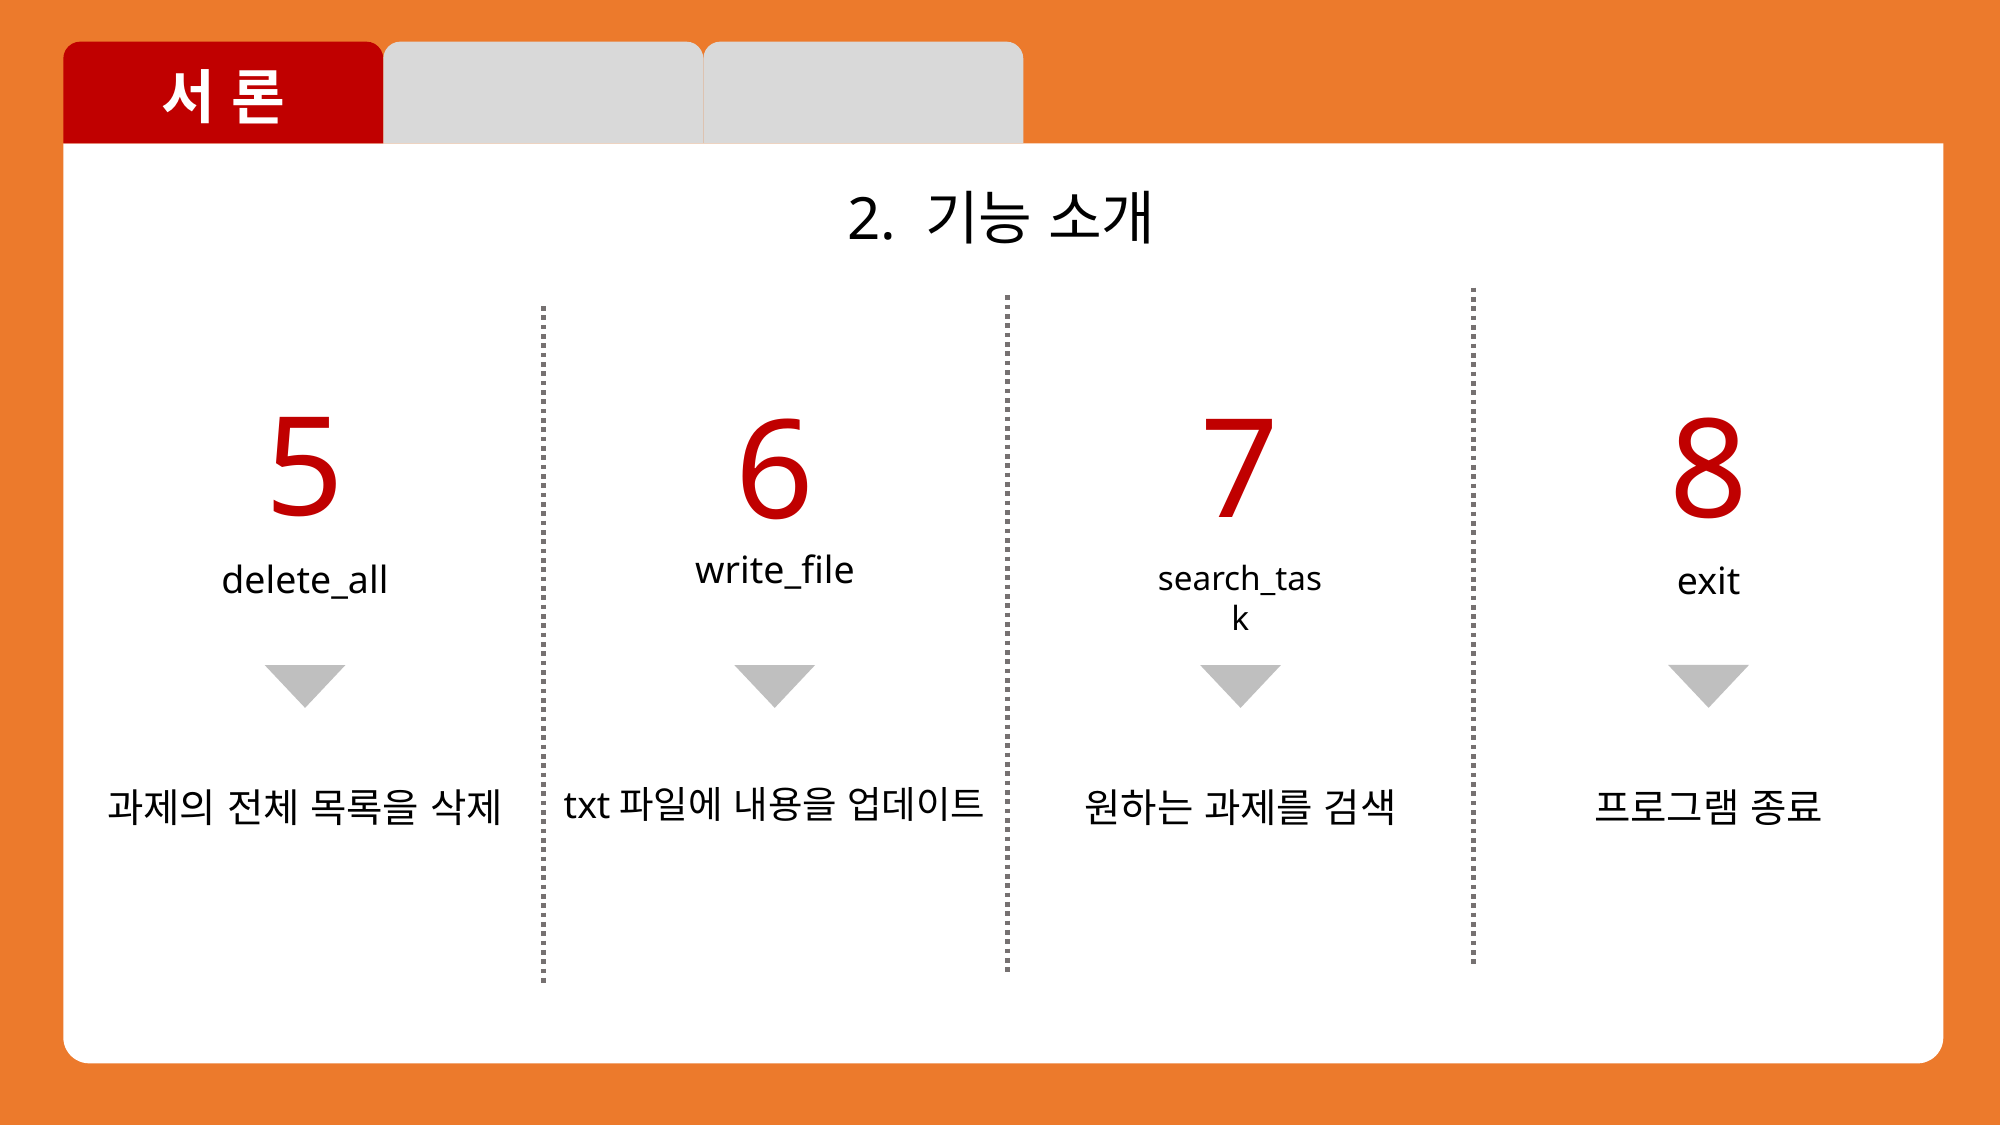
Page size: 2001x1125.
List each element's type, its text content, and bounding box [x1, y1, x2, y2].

text_box 과제의 전체 목록을 삭제 [92, 752, 518, 839]
text_box [382, 40, 703, 145]
text_box 2. 기능 소개 [92, 173, 1910, 259]
text_box [1665, 663, 1752, 710]
text_box txt파일에 내용을 업데이트 [548, 751, 1001, 834]
text_box 5 delete_all [202, 370, 408, 609]
text_box 서 론 [62, 40, 383, 145]
text_box 원하는 과제를 검색 [1069, 752, 1412, 839]
text_box [731, 663, 818, 710]
text_box 8 exit [1606, 372, 1811, 610]
text_box 6 write_file [673, 373, 877, 611]
text_box [702, 40, 1025, 145]
text_box [262, 663, 348, 710]
text_box [1197, 663, 1284, 710]
text_box 7 search_task [1138, 372, 1343, 645]
text_box 프로그램 종료 [1579, 752, 1838, 839]
text_box 부 [62, 142, 1945, 1065]
